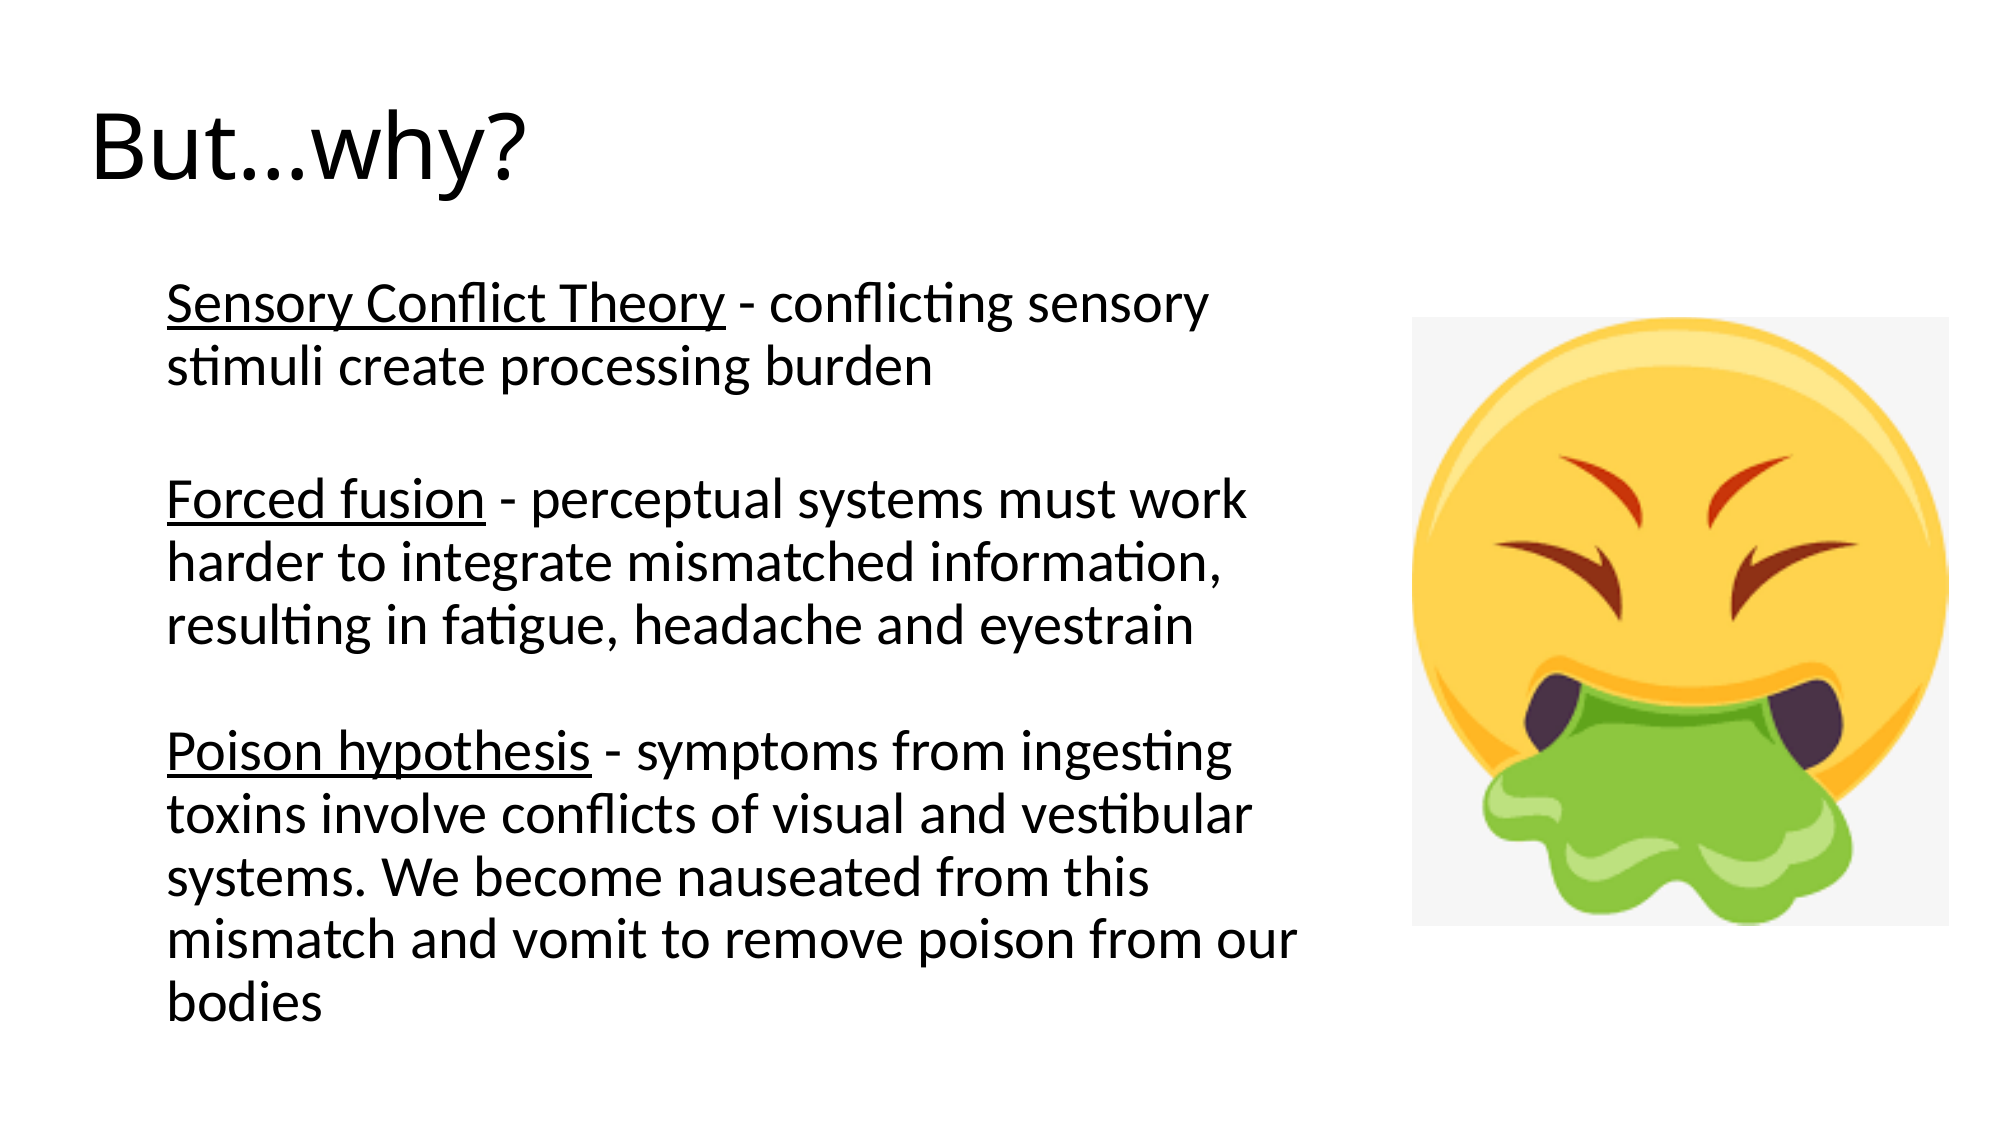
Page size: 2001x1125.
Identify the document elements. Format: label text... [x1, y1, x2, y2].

list Sensory Conflict Theory - conflicting sensory stimuli create processing burden Forced fusion - perceptual systems must work harder to integrate mismatched information, resulting in fatigue, headache and eyestrain Poison hypothesis - symptoms from ingesting toxins involve conflicts of visual and vestibular systems. We become nauseated from this mismatch and vomit to remove poison from our bodies [46, 252, 1360, 1048]
title But…why? [68, 80, 1932, 206]
picture [1412, 317, 1949, 926]
